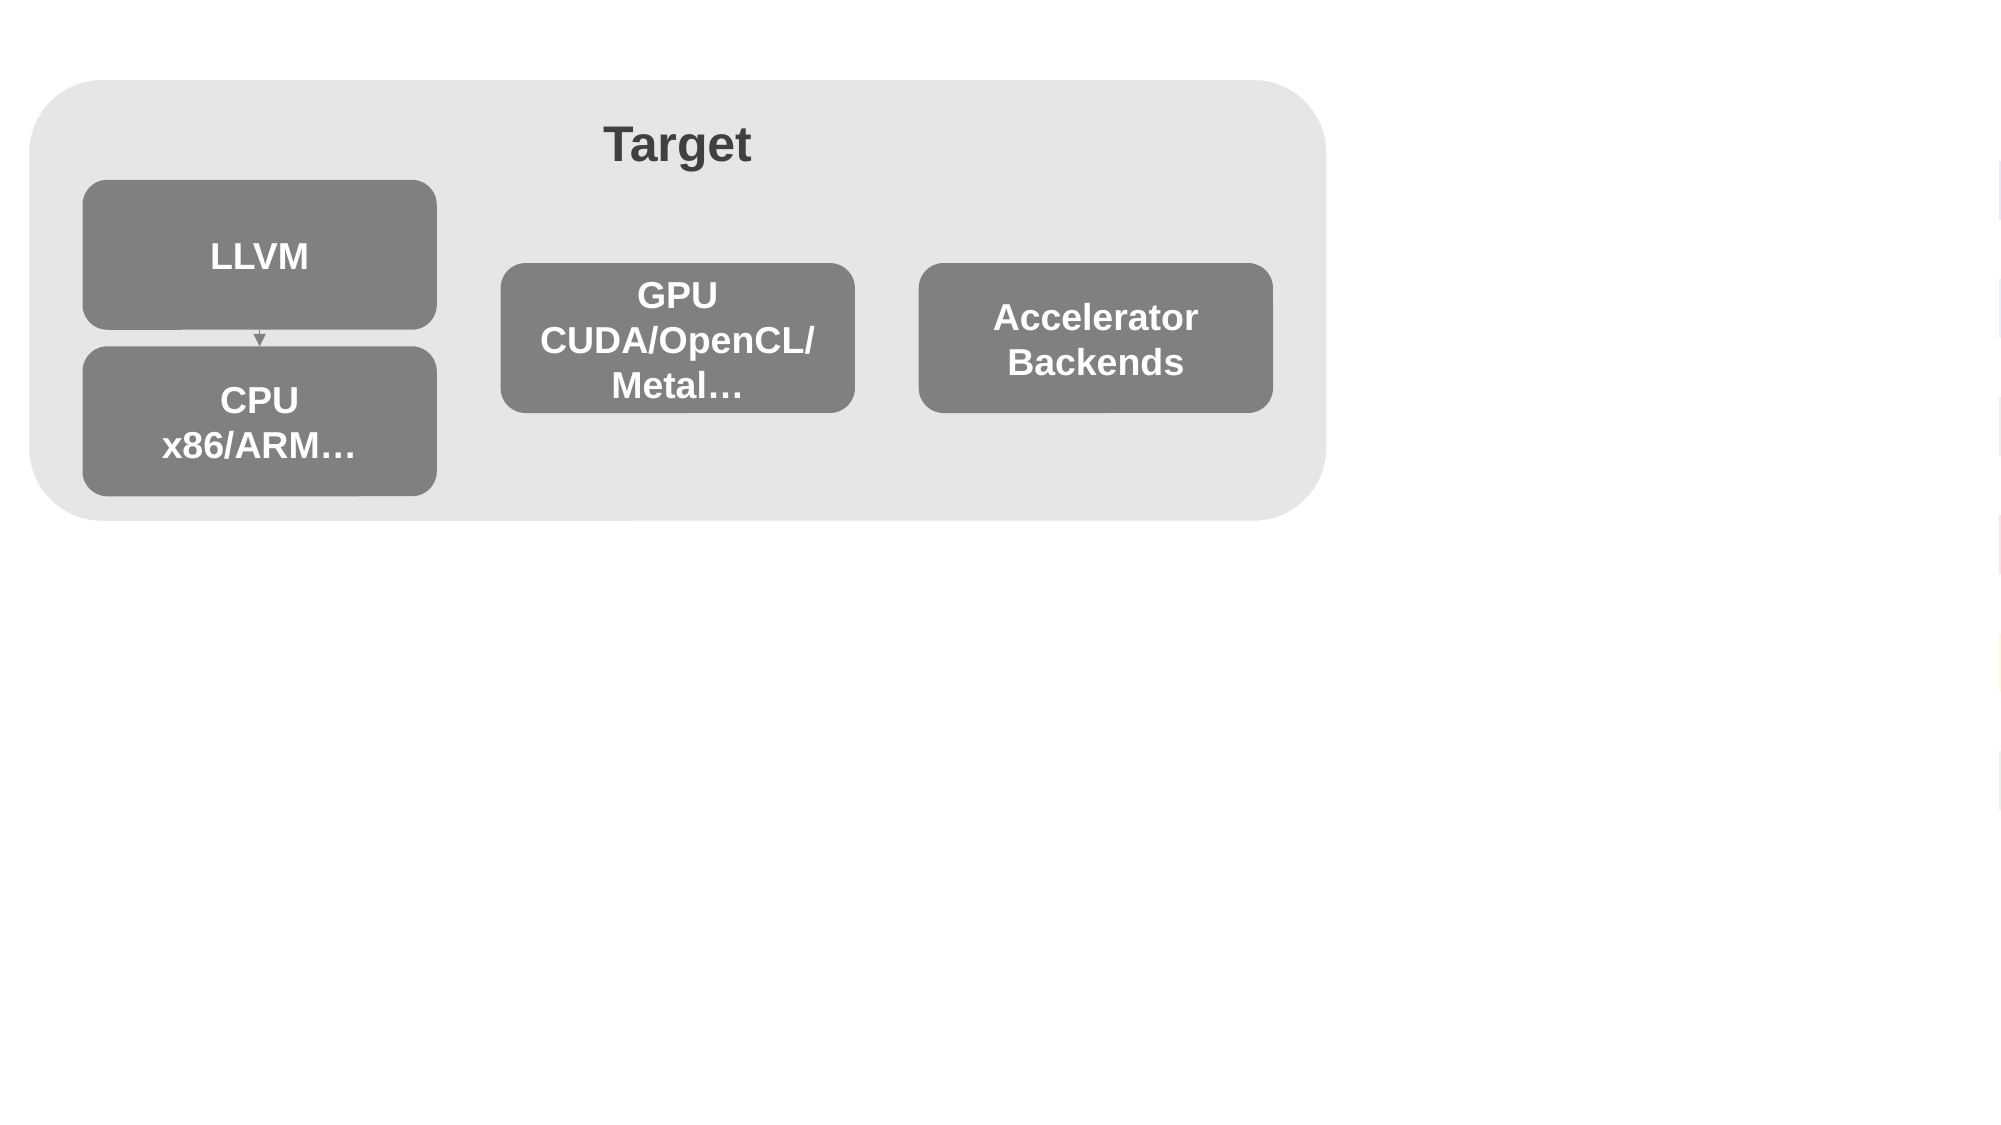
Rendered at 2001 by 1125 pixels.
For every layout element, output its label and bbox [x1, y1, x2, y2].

text_box [28, 78, 1328, 522]
